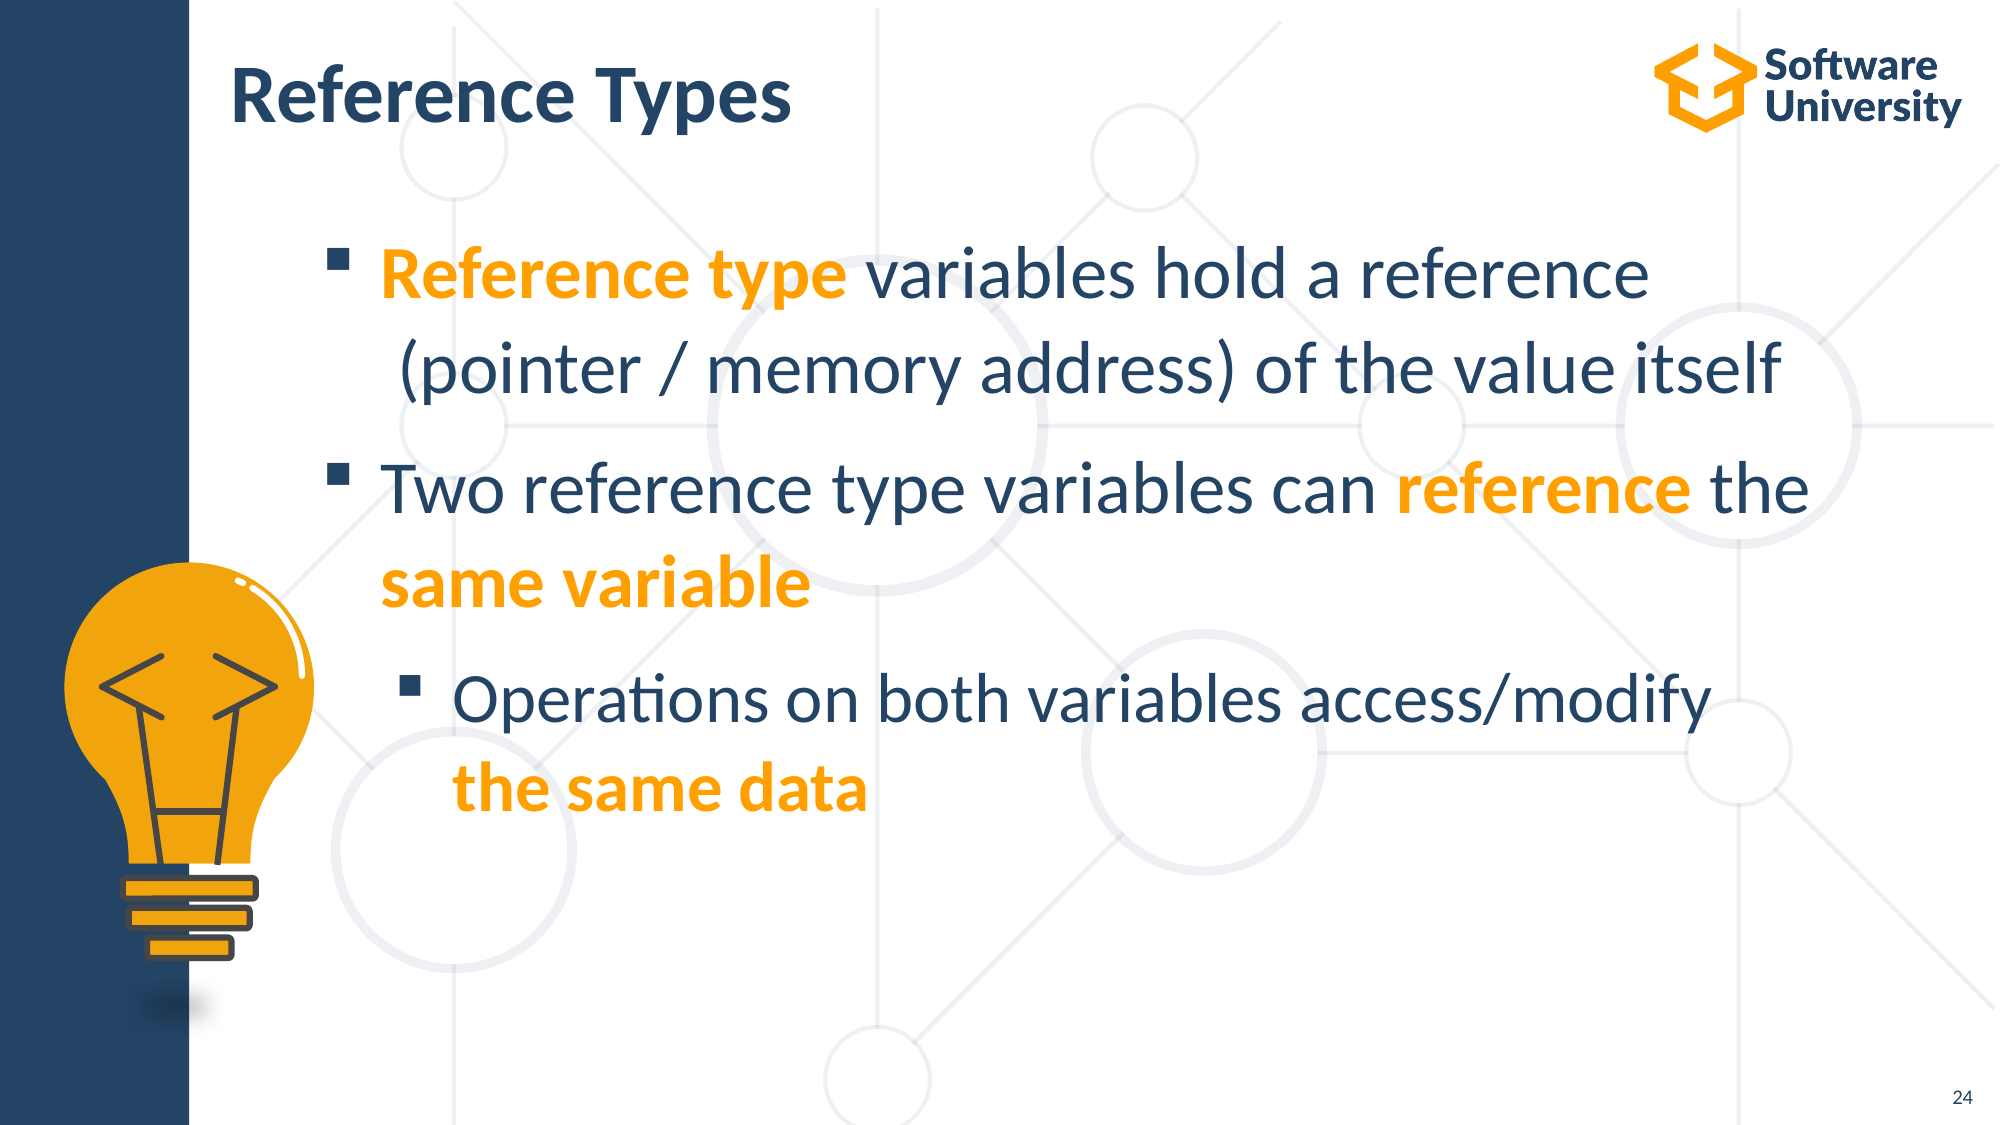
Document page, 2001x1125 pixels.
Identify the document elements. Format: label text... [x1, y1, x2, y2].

picture [1641, 31, 1973, 145]
title Reference Types [212, 16, 1628, 162]
list Reference type variables hold а reference (pointer / memory address) of the value itself Two reference type variables can reference the same variable Operations on both variables access/modify the same data [303, 213, 1997, 1124]
